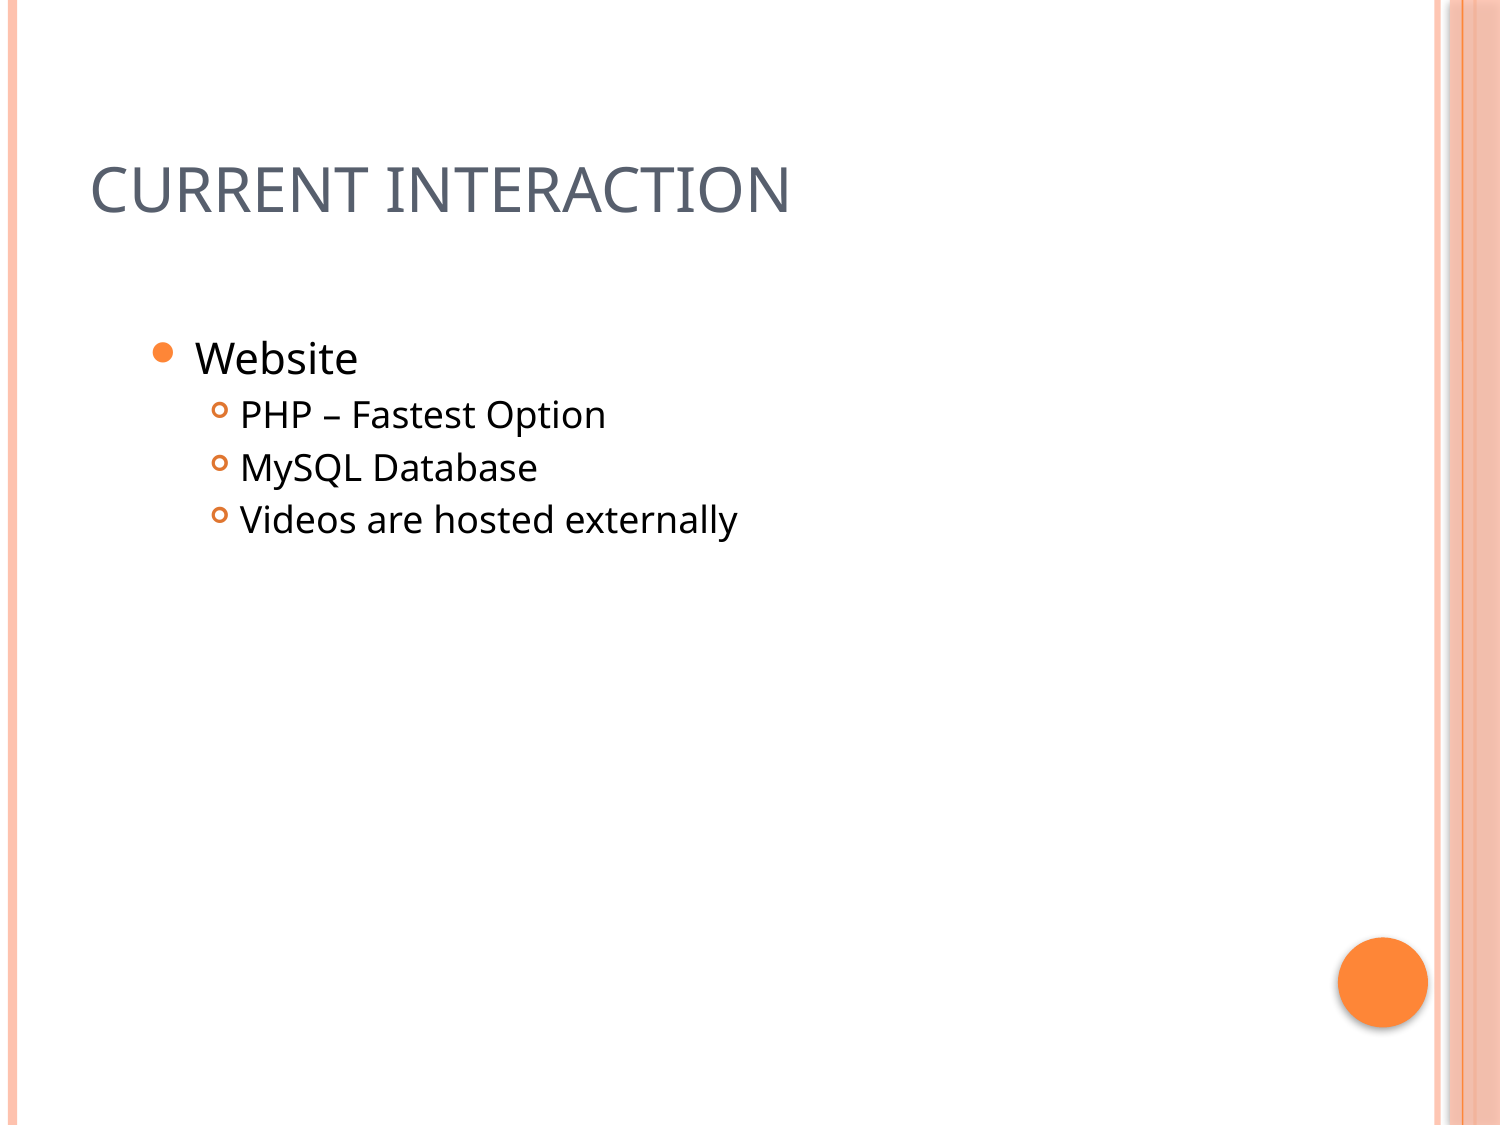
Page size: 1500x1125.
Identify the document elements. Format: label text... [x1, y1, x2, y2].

title Current Interaction [75, 45, 1300, 233]
list Website PHP – Fastest Option MySQL Database Videos are hosted externally [75, 262, 1300, 1062]
